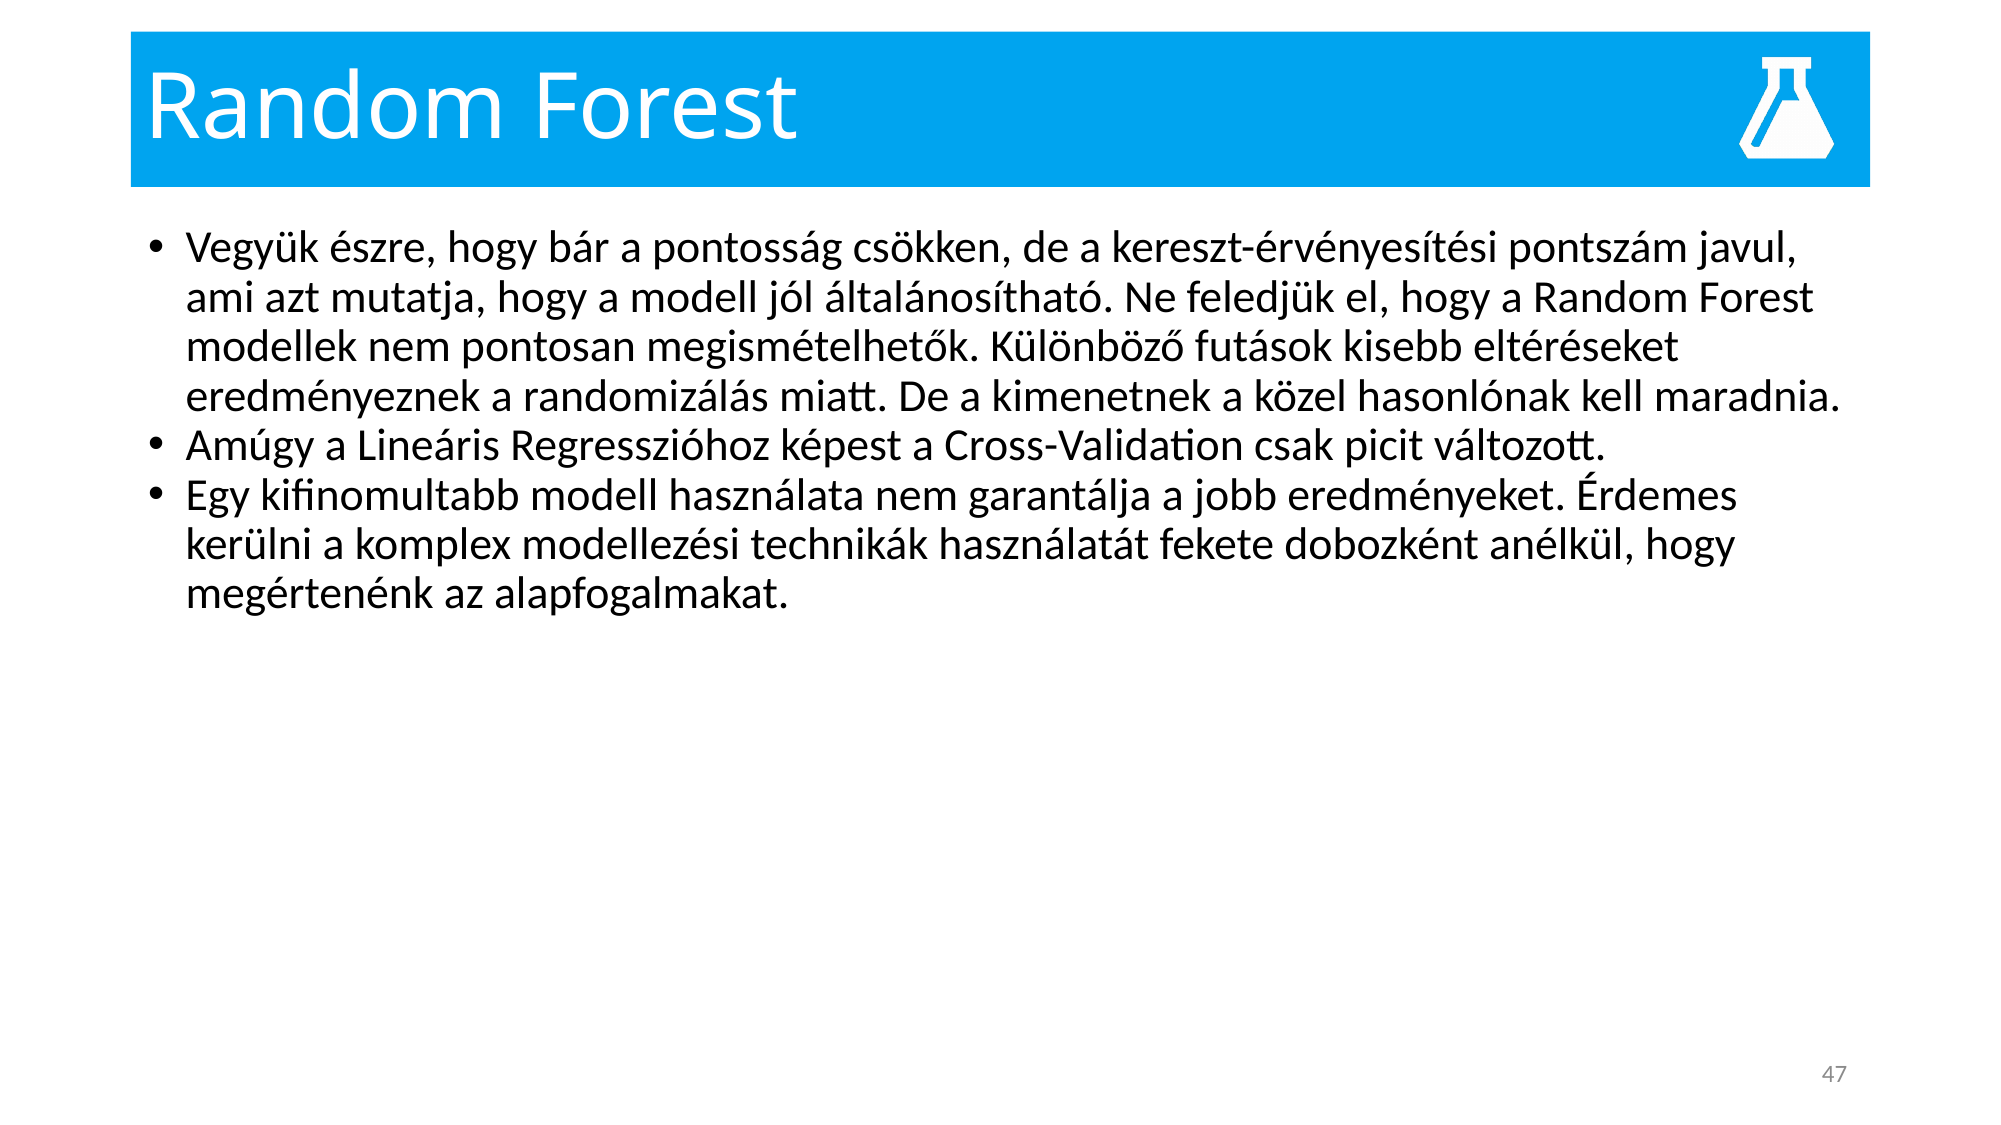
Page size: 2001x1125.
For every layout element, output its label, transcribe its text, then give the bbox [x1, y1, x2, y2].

picture [1740, 58, 1833, 158]
slide_number 47 [1412, 1042, 1863, 1103]
list Vegyük észre, hogy bár a pontosság csökken, de a kereszt-érvényesítési pontszám javul, ami azt mutatja, hogy a modell jól általánosítható. Ne feledjük el, hogy a Random Forest modellek nem pontosan megismételhetők. Különböző futások kisebb eltéréseket eredményeznek a randomizálás miatt. De a kimenetnek a közel hasonlónak kell maradnia. Amúgy a Lineáris Regresszióhoz képest a Cross-Validation csak picit változott. Egy kifinomultabb modell használata nem garantálja a jobb eredményeket. Érdemes kerülni a komplex modellezési technikák használatát fekete dobozként anélkül, hogy megértenénk az alapfogalmakat. [133, 215, 1871, 993]
title Random Forest [129, 31, 1701, 187]
